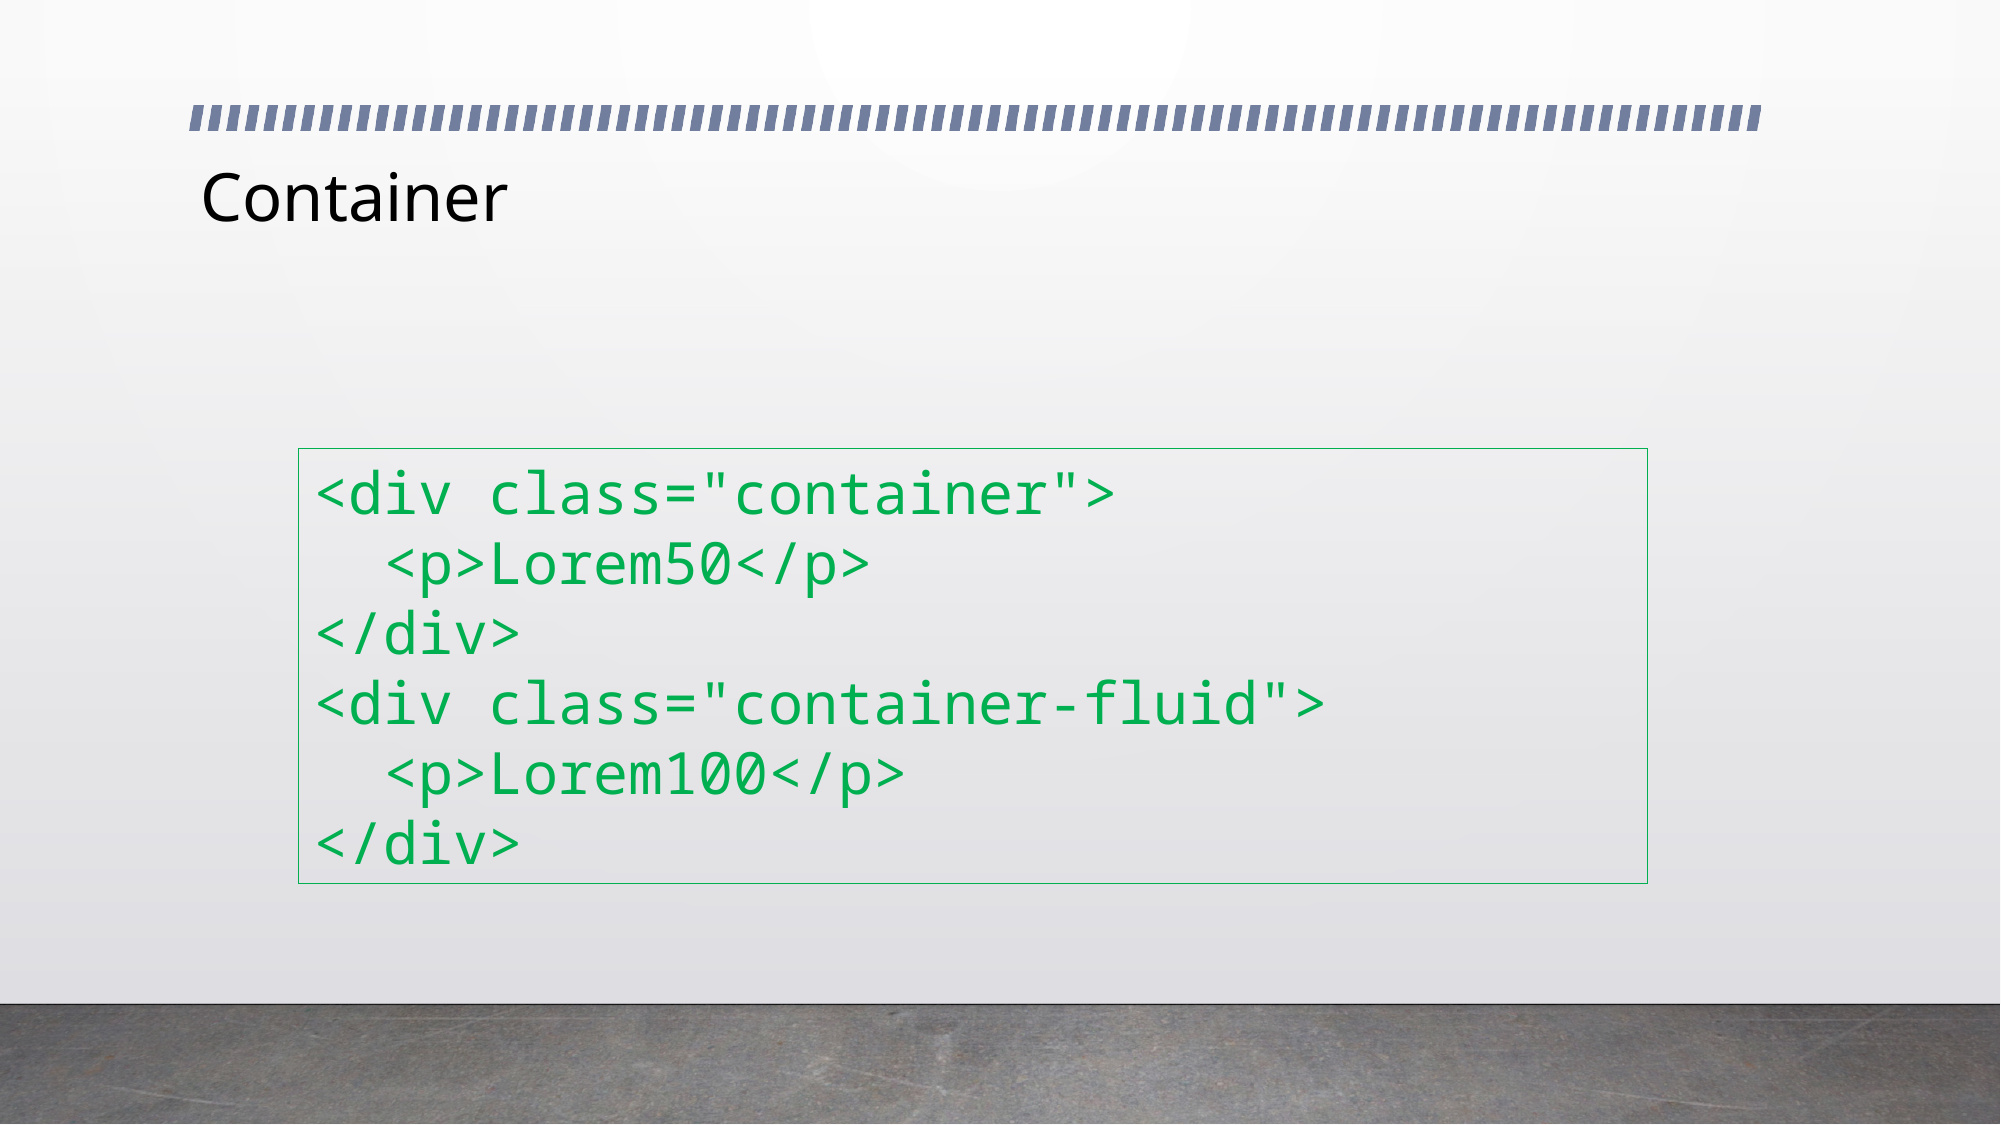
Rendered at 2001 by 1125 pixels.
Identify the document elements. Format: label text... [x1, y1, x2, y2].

picture [0, 1004, 2000, 1124]
title Container [185, 156, 1761, 329]
text_box <div class="container"> <p>Lorem50</p> </div> <div class="container-fluid"> <p>Lorem100</p> </div> [298, 448, 1648, 884]
